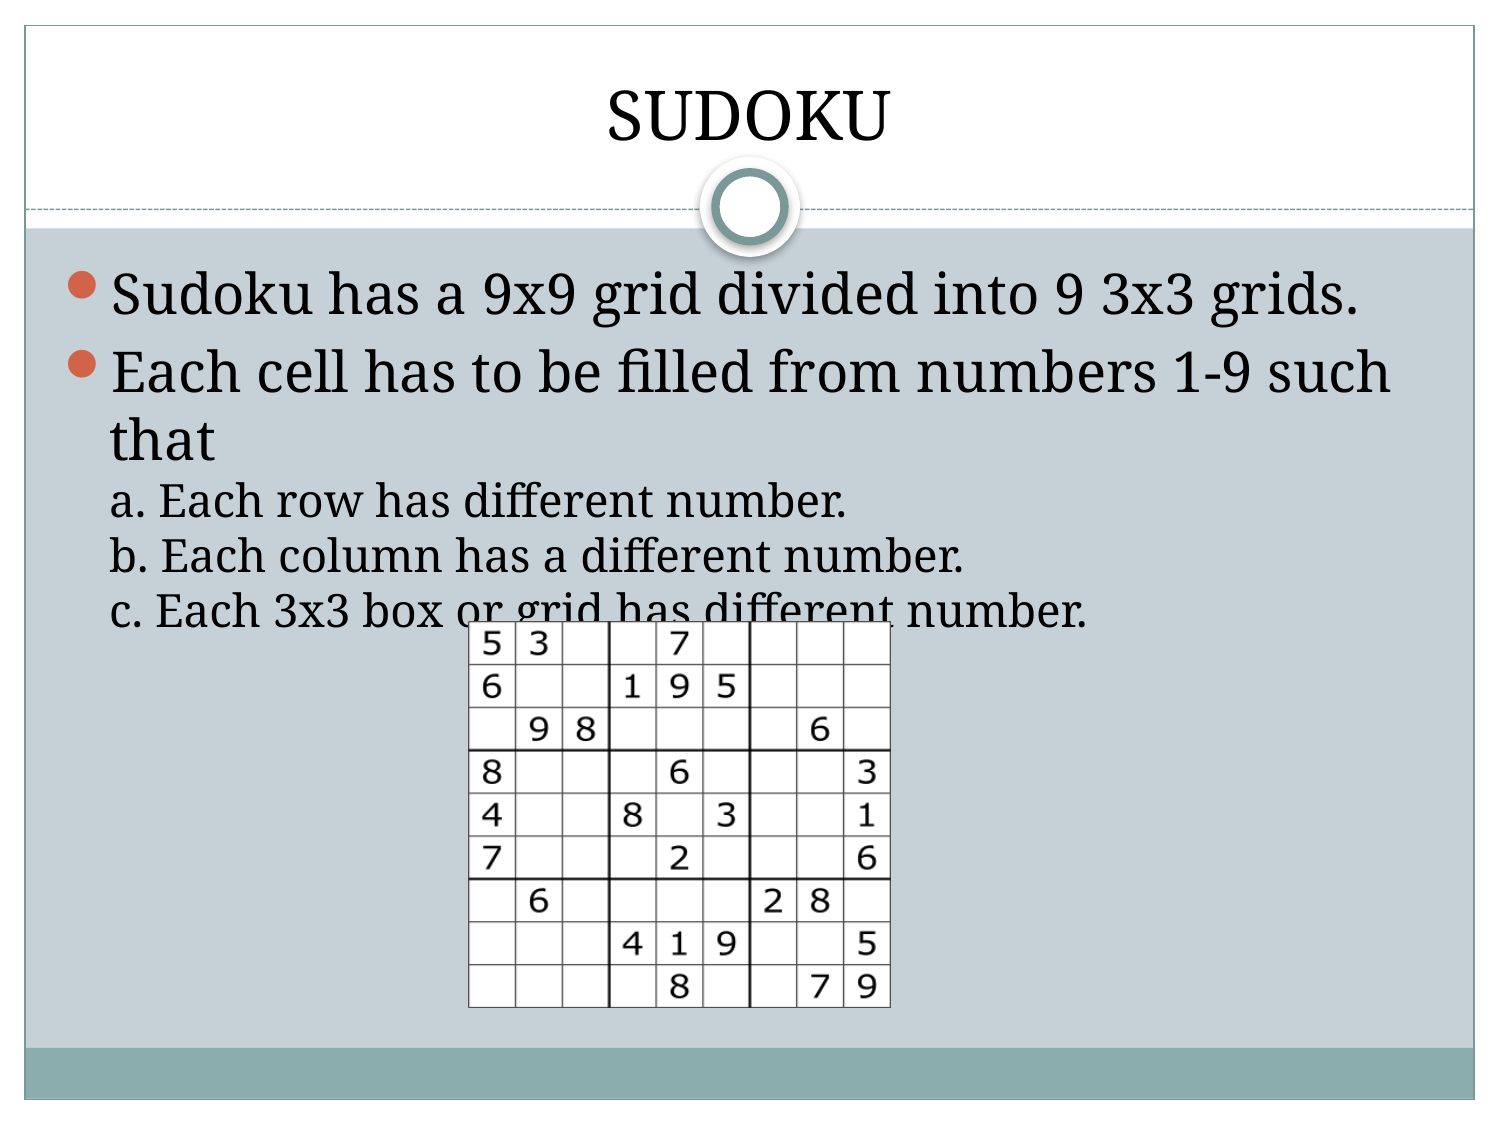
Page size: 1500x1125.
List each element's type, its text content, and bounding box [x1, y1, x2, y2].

picture [468, 620, 891, 1008]
title SUDOKU [49, 37, 1450, 162]
list Sudoku has a 9x9 grid divided into 9 3x3 grids. Each cell has to be filled from numbers 1-9 such that a. Each row has different number. b. Each column has a different number. c. Each 3x3 box or grid has different number. [49, 250, 1445, 1001]
